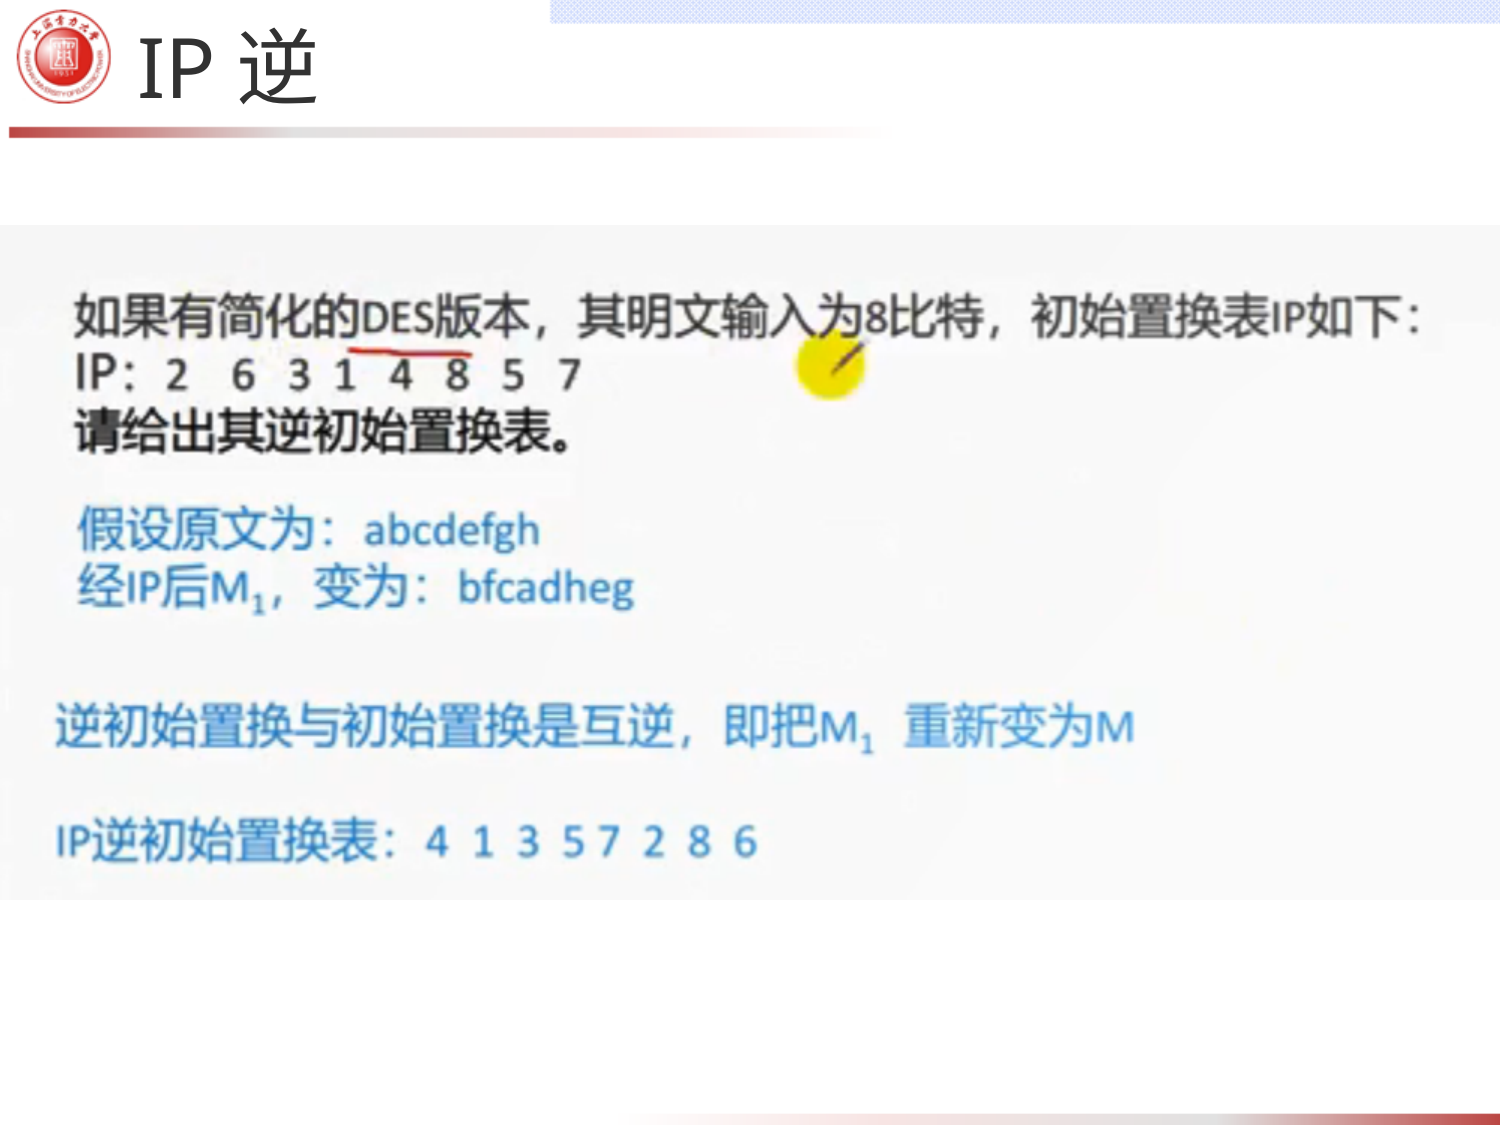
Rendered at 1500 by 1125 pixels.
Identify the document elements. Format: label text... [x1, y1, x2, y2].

title IP逆 [137, 55, 1486, 116]
picture [0, 0, 1500, 1125]
